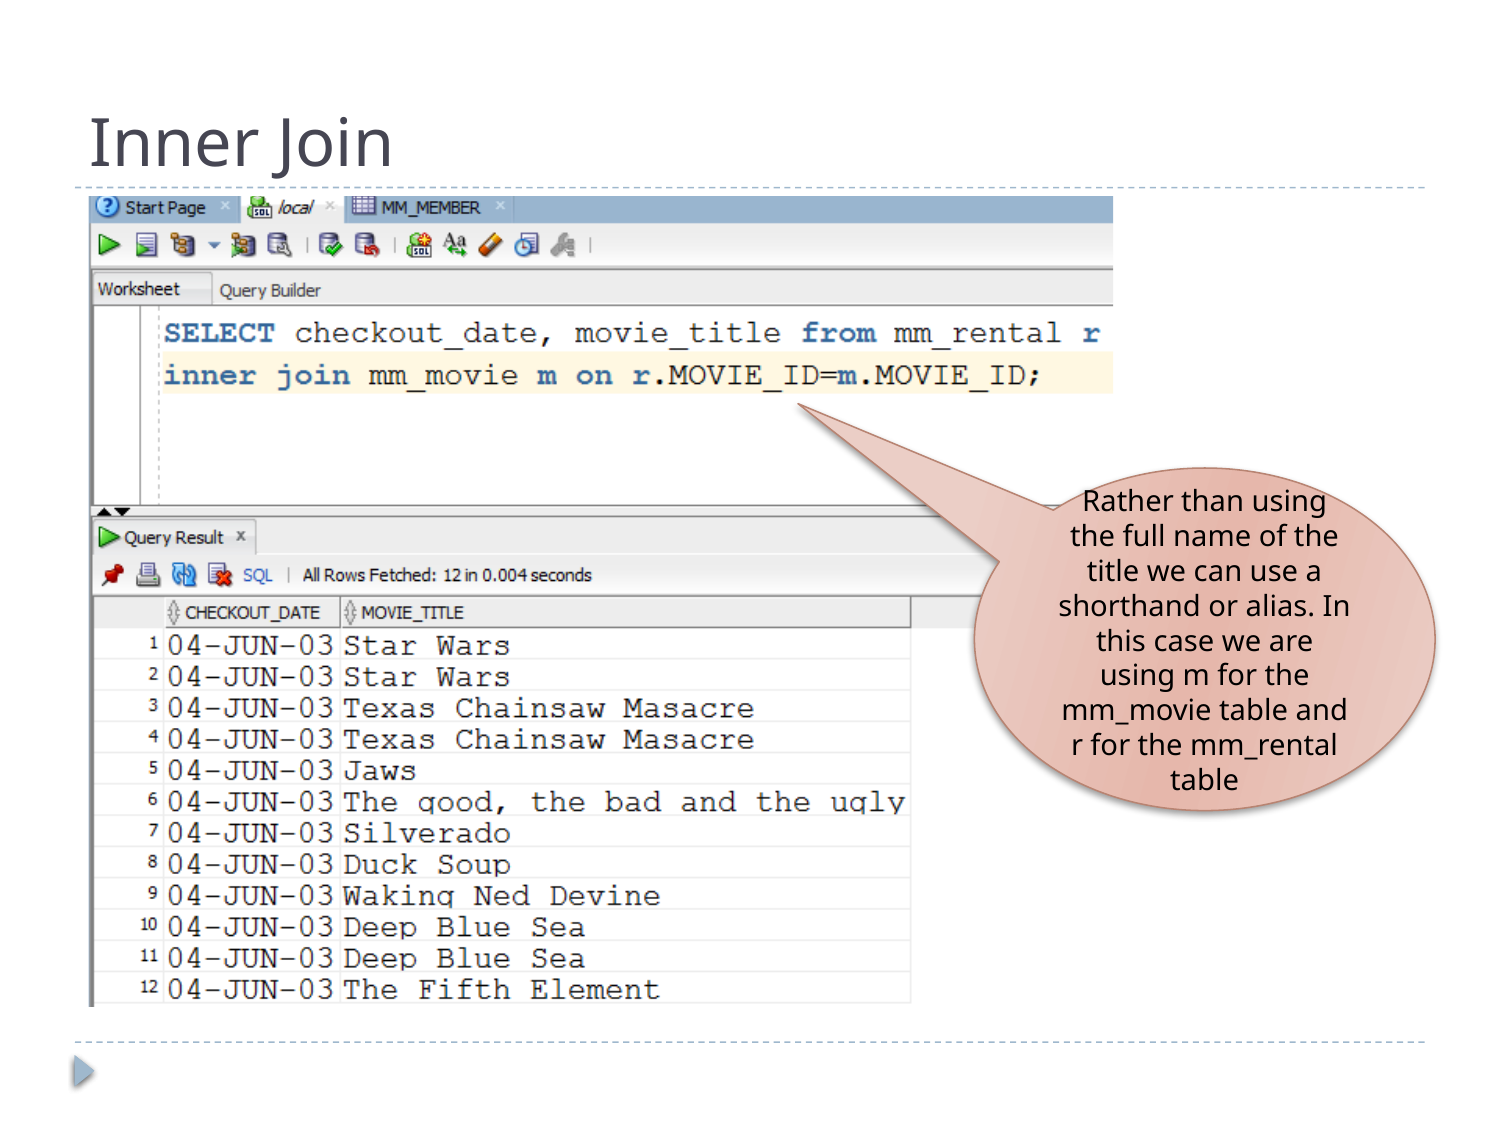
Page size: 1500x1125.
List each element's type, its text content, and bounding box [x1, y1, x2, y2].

text_box Rather than using the full name of the title we can use a shorthand or alias. In this case we are using m for the mm_movie table and r for the mm_rental table [1120, 467, 1436, 812]
title Inner Join [75, 37, 1425, 188]
picture [88, 195, 1114, 1007]
